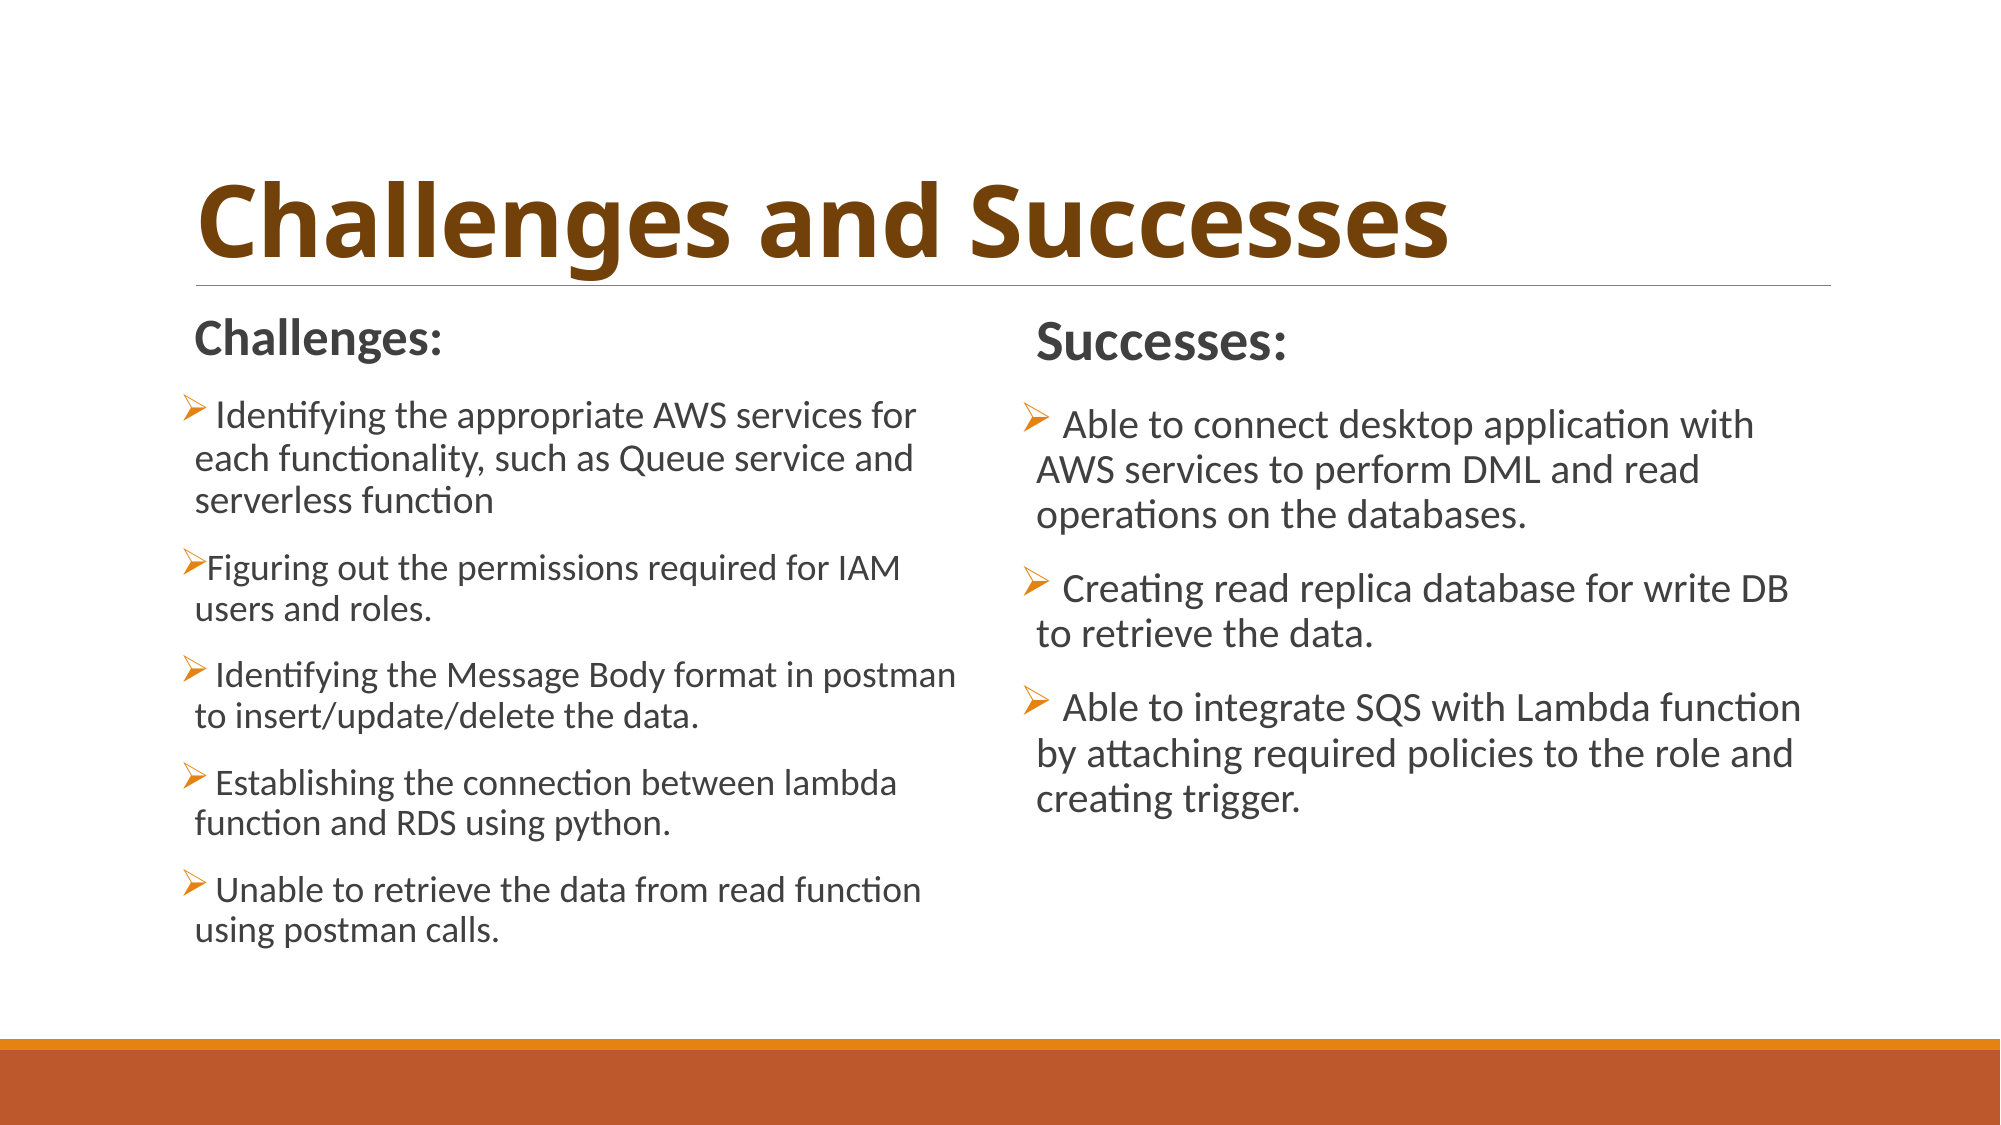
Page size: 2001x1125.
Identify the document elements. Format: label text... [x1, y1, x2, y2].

list Successes: Able to connect desktop application with AWS services to perform DML and read operations on the databases. Creating read replica database for write DB to retrieve the data. Able to integrate SQS with Lambda function by attaching required policies to the role and creating trigger. [1020, 302, 1830, 963]
list Challenges: Identifying the appropriate AWS services for each functionality, such as Queue service and serverless function Figuring out the permissions required for IAM users and roles. Identifying the Message Body format in postman to insert/update/delete the data. Establishing the connection between lambda function and RDS using python. Unable to retrieve the data from read function using postman calls. [180, 302, 990, 963]
title Challenges and Successes [180, 47, 1830, 285]
